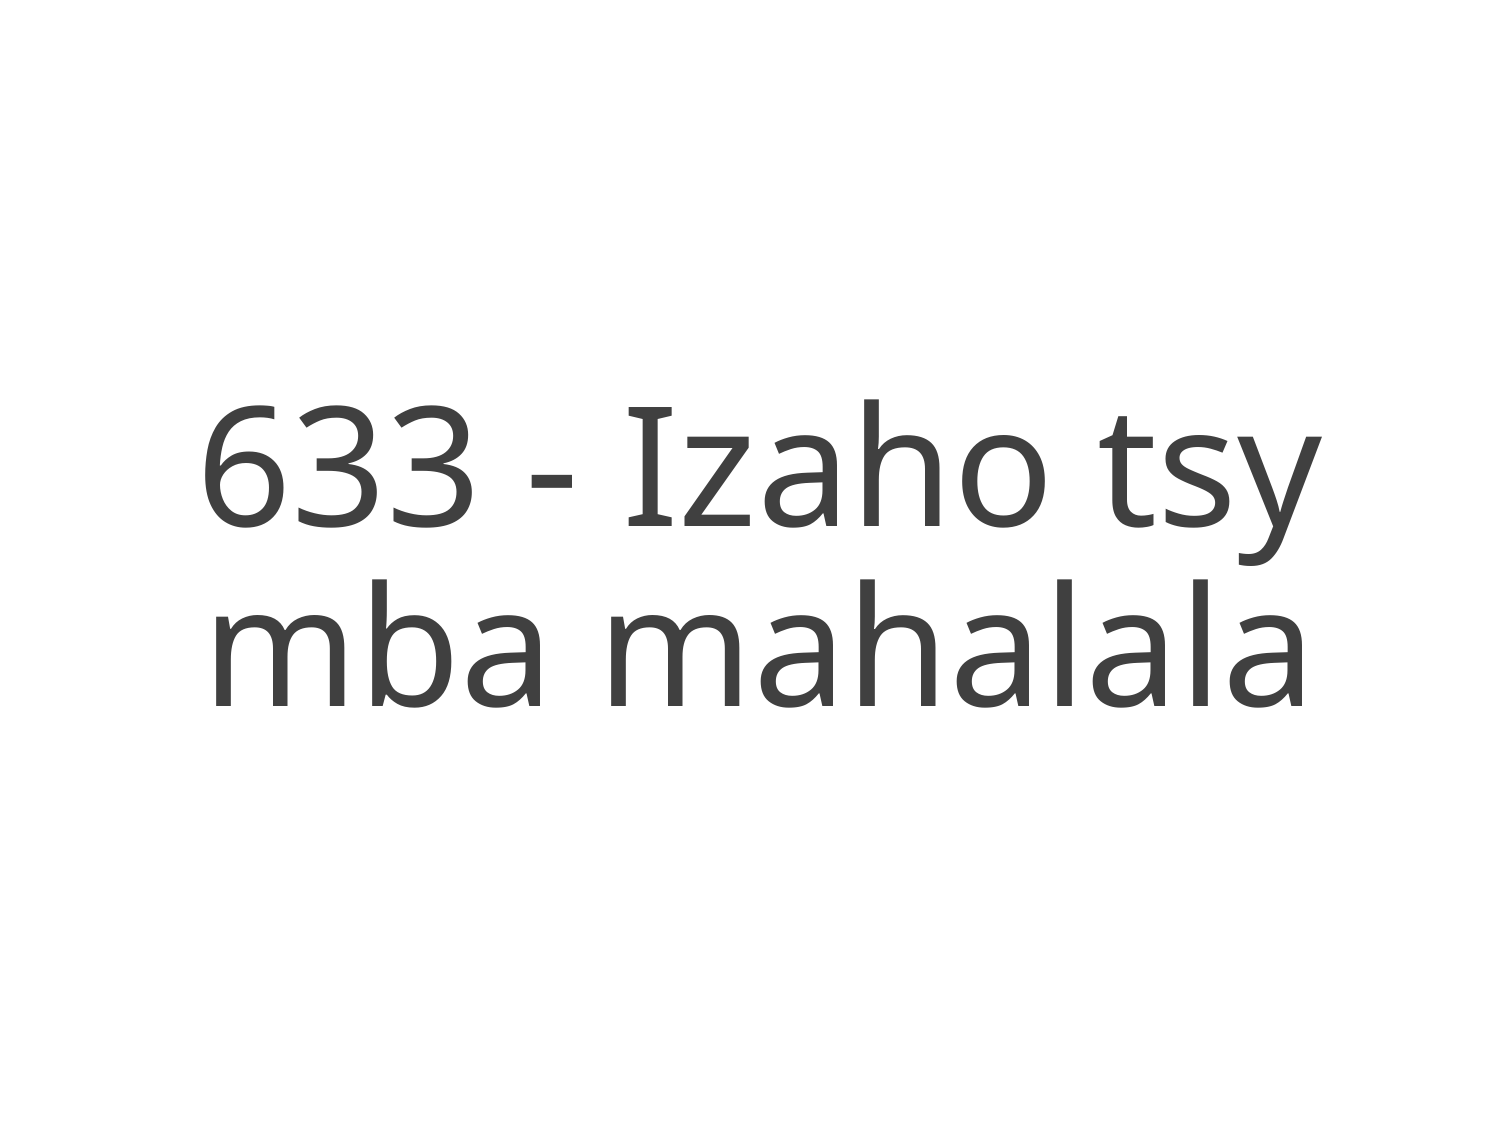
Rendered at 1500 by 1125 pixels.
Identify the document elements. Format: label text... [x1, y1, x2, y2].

title 633 - Izaho tsy mba mahalala [0, 453, 1500, 672]
